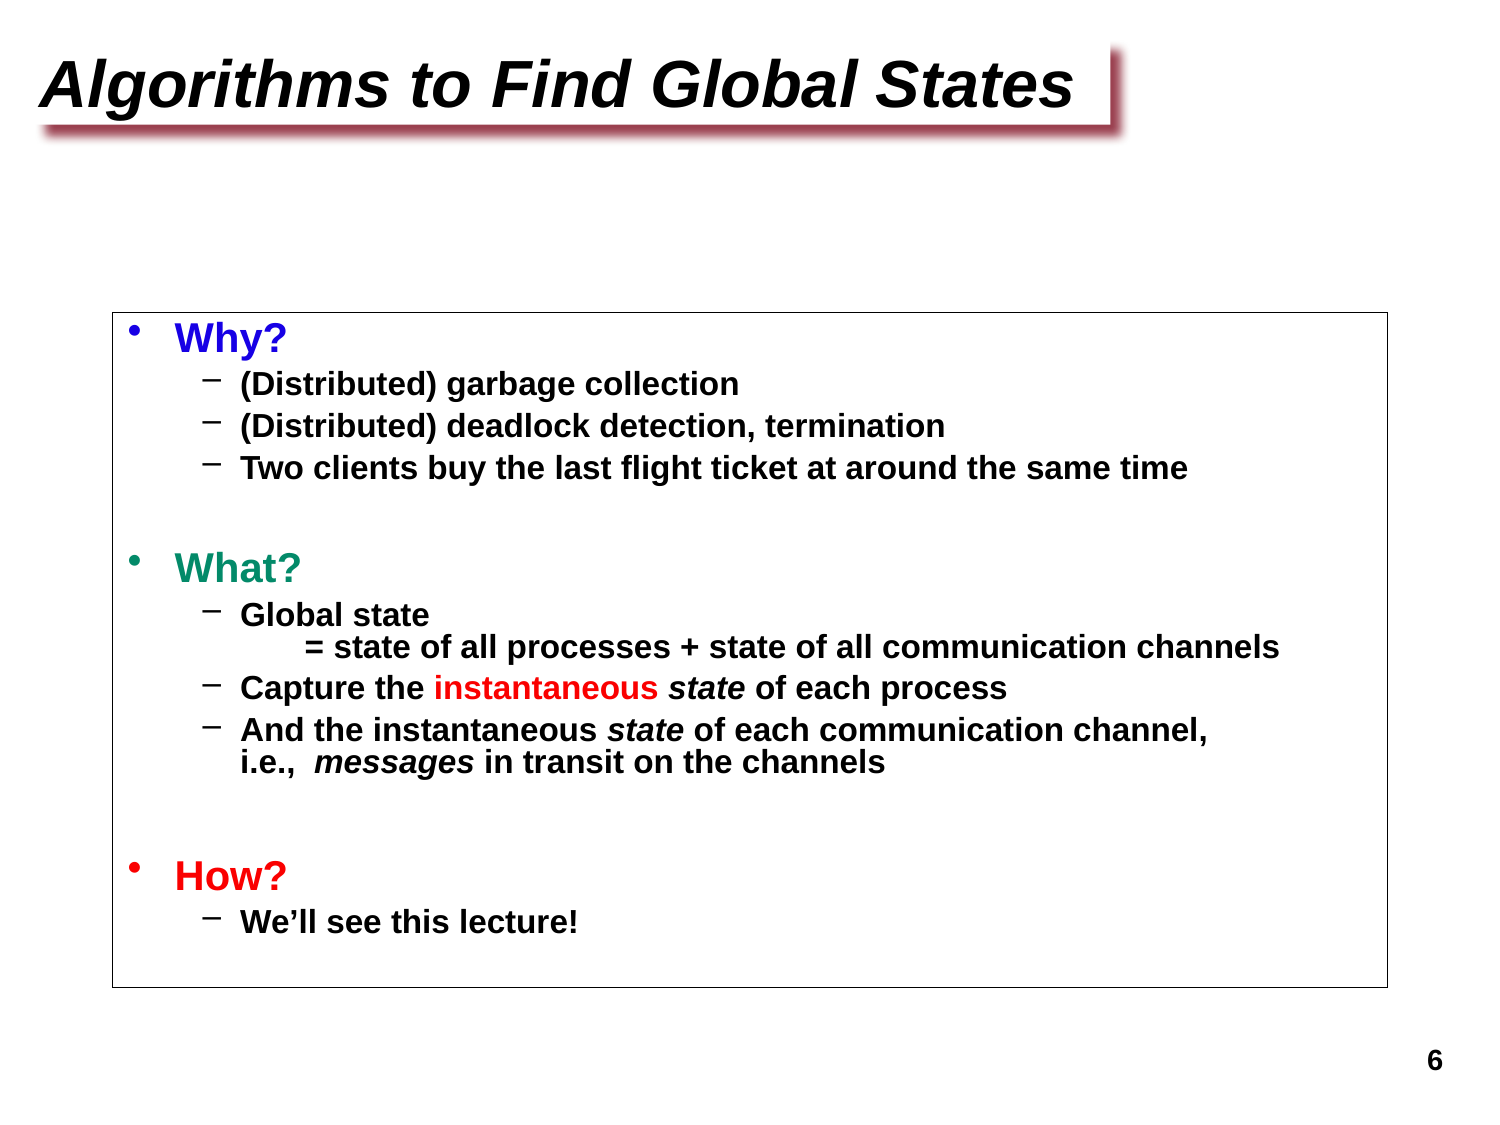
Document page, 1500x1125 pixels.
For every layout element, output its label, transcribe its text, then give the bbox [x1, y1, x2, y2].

list Why? (Distributed) garbage collection (Distributed) deadlock detection, termination Two clients buy the last flight ticket at around the same time What? Global state = state of all processes + state of all communication channels Capture the instantaneous state of each process And the instantaneous state of each communication channel, i.e., messages in transit on the channels How? We’ll see this lecture! [112, 312, 1388, 988]
title Algorithms to Find Global States [32, 37, 1111, 126]
